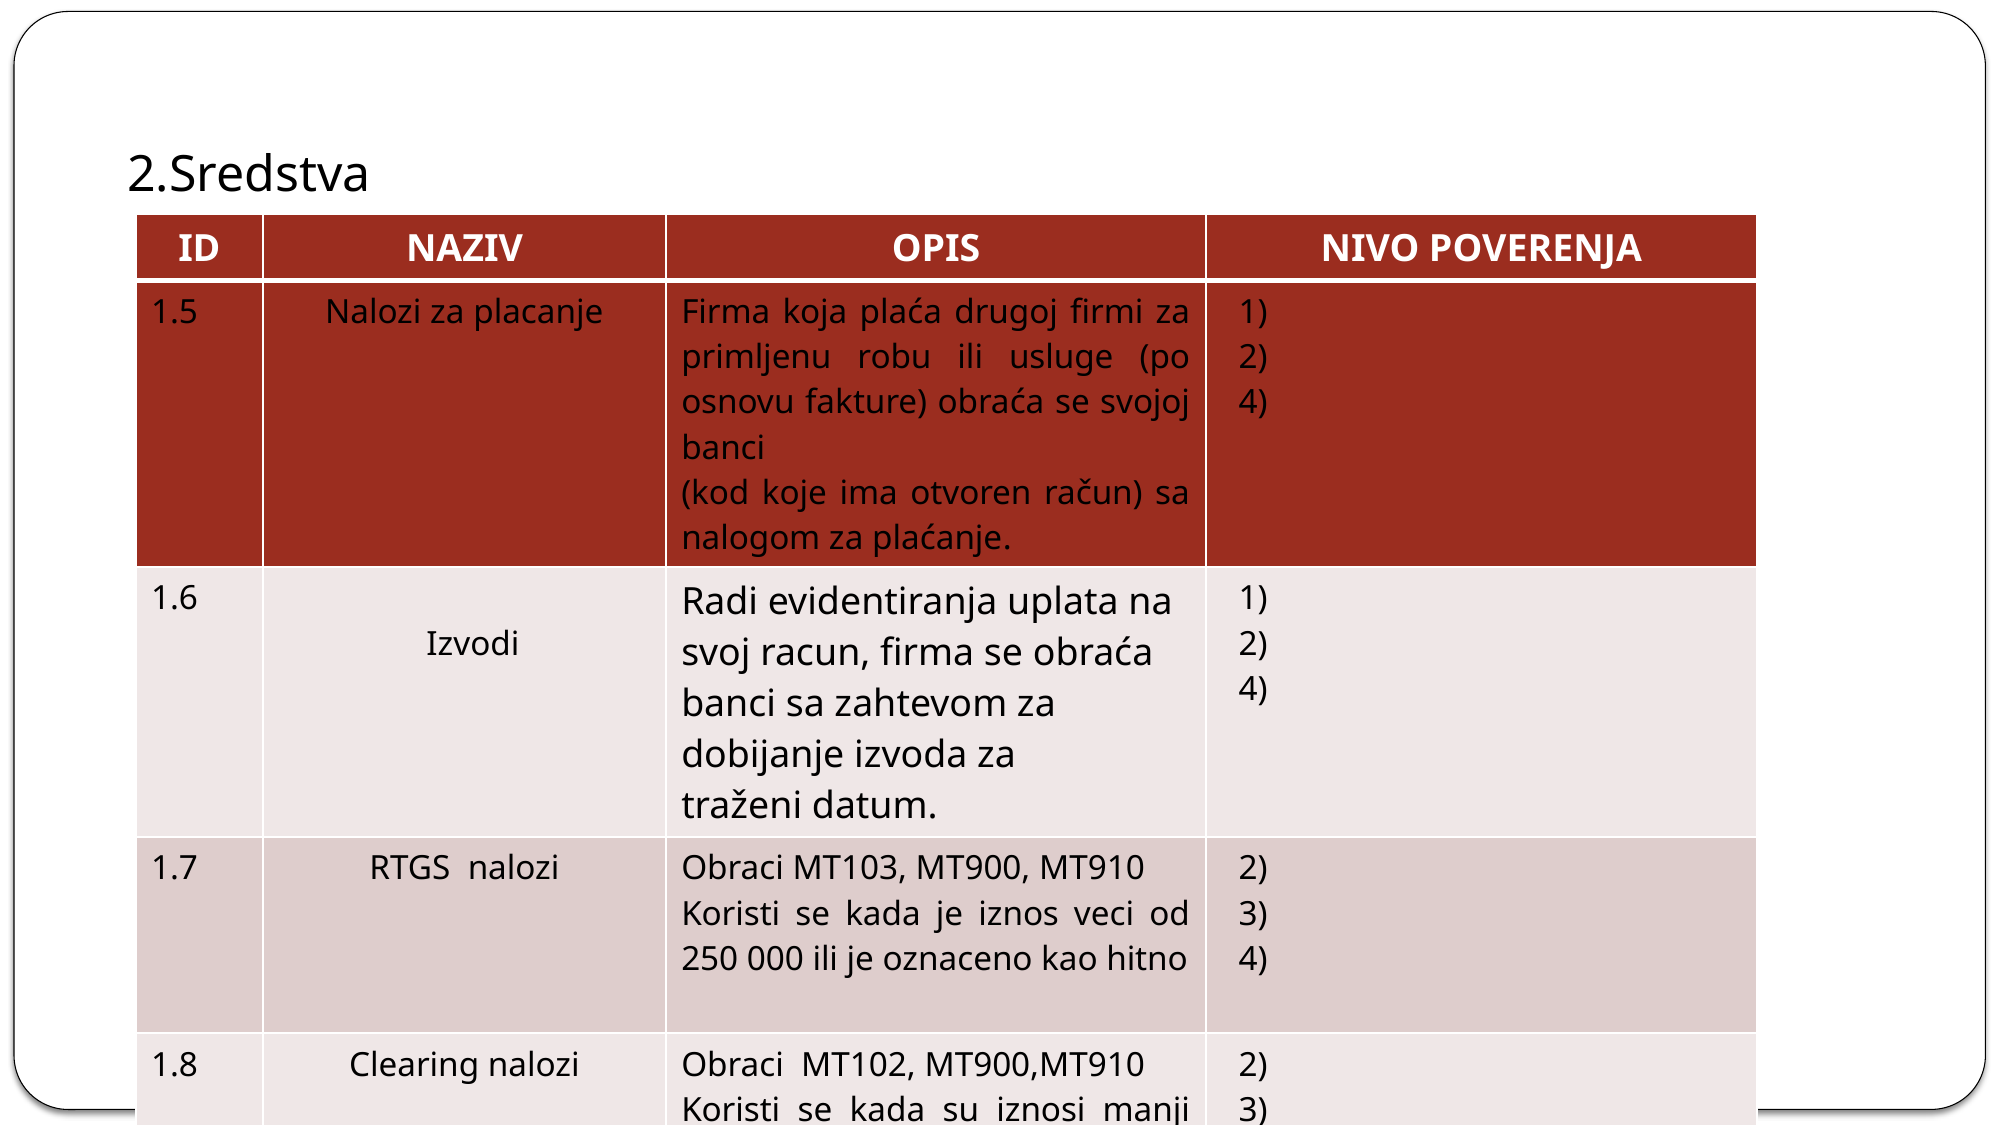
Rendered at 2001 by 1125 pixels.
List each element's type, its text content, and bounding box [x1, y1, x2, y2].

table_cell Nalozi za placanje [264, 283, 665, 566]
table_cell 1.6 [137, 568, 262, 836]
table_cell RTGS nalozi [264, 838, 665, 1032]
table_cell 1) 2) 4) [1207, 568, 1756, 836]
table_cell 2) 3) 4) [1207, 838, 1756, 1032]
table_cell 1) 2) 4) [1207, 283, 1756, 566]
table_cell 1.5 [137, 283, 262, 566]
table_cell 2) 3) 4) [1207, 1034, 1756, 1125]
table_cell Obraci MT103, MT900, MT910 Koristi se kada je iznos veci od 250 000 ili je oznaceno kao hitno [667, 838, 1205, 1032]
table_cell Obraci MT102, MT900,MT910 Koristi se kada su iznosi manji od 250 000 [667, 1034, 1205, 1125]
table_cell Clearing nalozi [264, 1034, 665, 1125]
table_header NAZIV [264, 215, 665, 278]
table_header OPIS [667, 215, 1205, 278]
table_cell Radi evidentiranja uplata na svoj racun, firma se obraća banci sa zahtevom za dobijanje izvoda za traženi datum. [667, 568, 1205, 836]
table_header ID [137, 215, 262, 278]
table_cell Firma koja plaća drugoj firmi za primljenu robu ili usluge (po osnovu fakture) obraća se svojoj banci (kod koje ima otvoren račun) sa nalogom za plaćanje. [667, 283, 1205, 566]
table_cell Izvodi [264, 568, 665, 836]
table_header NIVO POVERENJA [1207, 215, 1756, 278]
table_cell 1.8 [137, 1034, 262, 1125]
table_cell 1.7 [137, 838, 262, 1032]
list 2.Sredstva [112, 133, 1775, 254]
